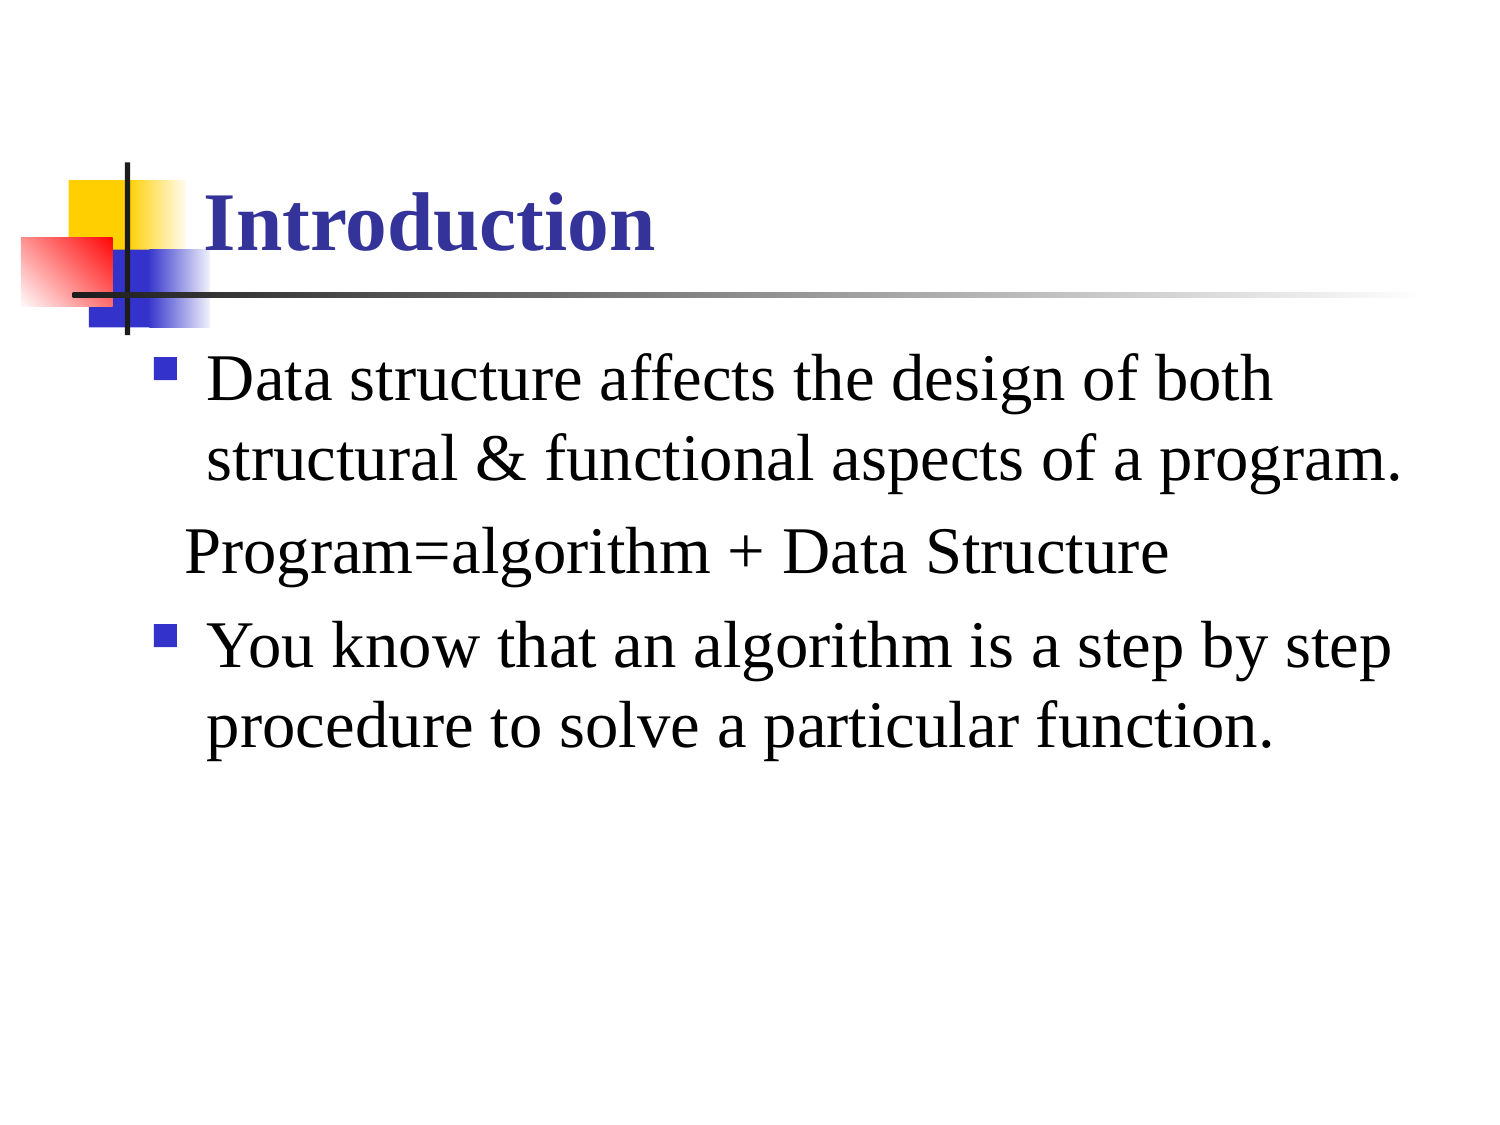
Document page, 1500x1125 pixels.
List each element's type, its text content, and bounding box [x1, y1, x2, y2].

list Data structure affects the design of both structural & functional aspects of a program. Program=algorithm + Data Structure You know that an algorithm is a step by step procedure to solve a particular function. [135, 326, 1470, 1002]
title Introduction [188, 35, 1468, 275]
